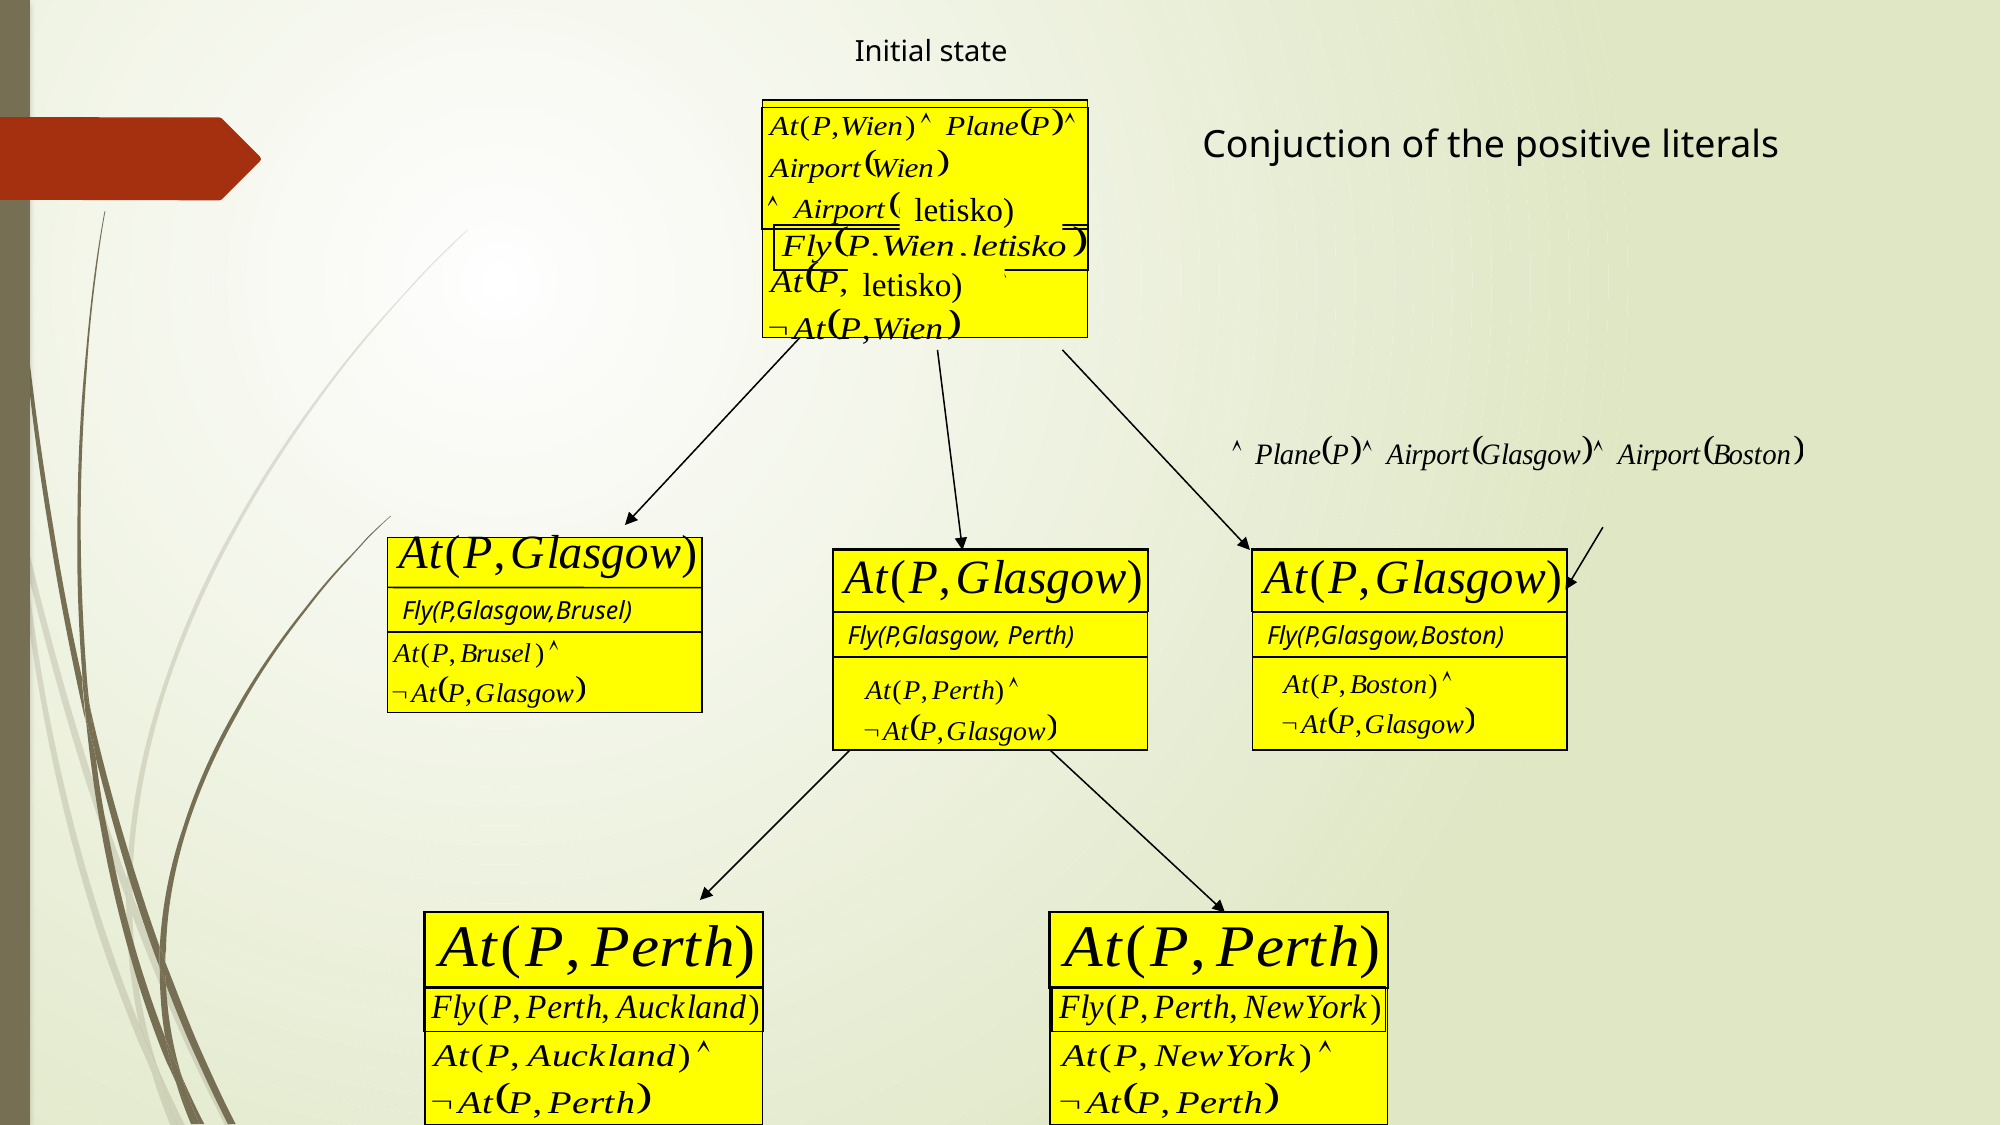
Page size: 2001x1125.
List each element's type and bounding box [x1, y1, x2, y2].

text_box [624, 24, 1844, 590]
text_box [424, 749, 1388, 1125]
text_box [387, 524, 1568, 751]
